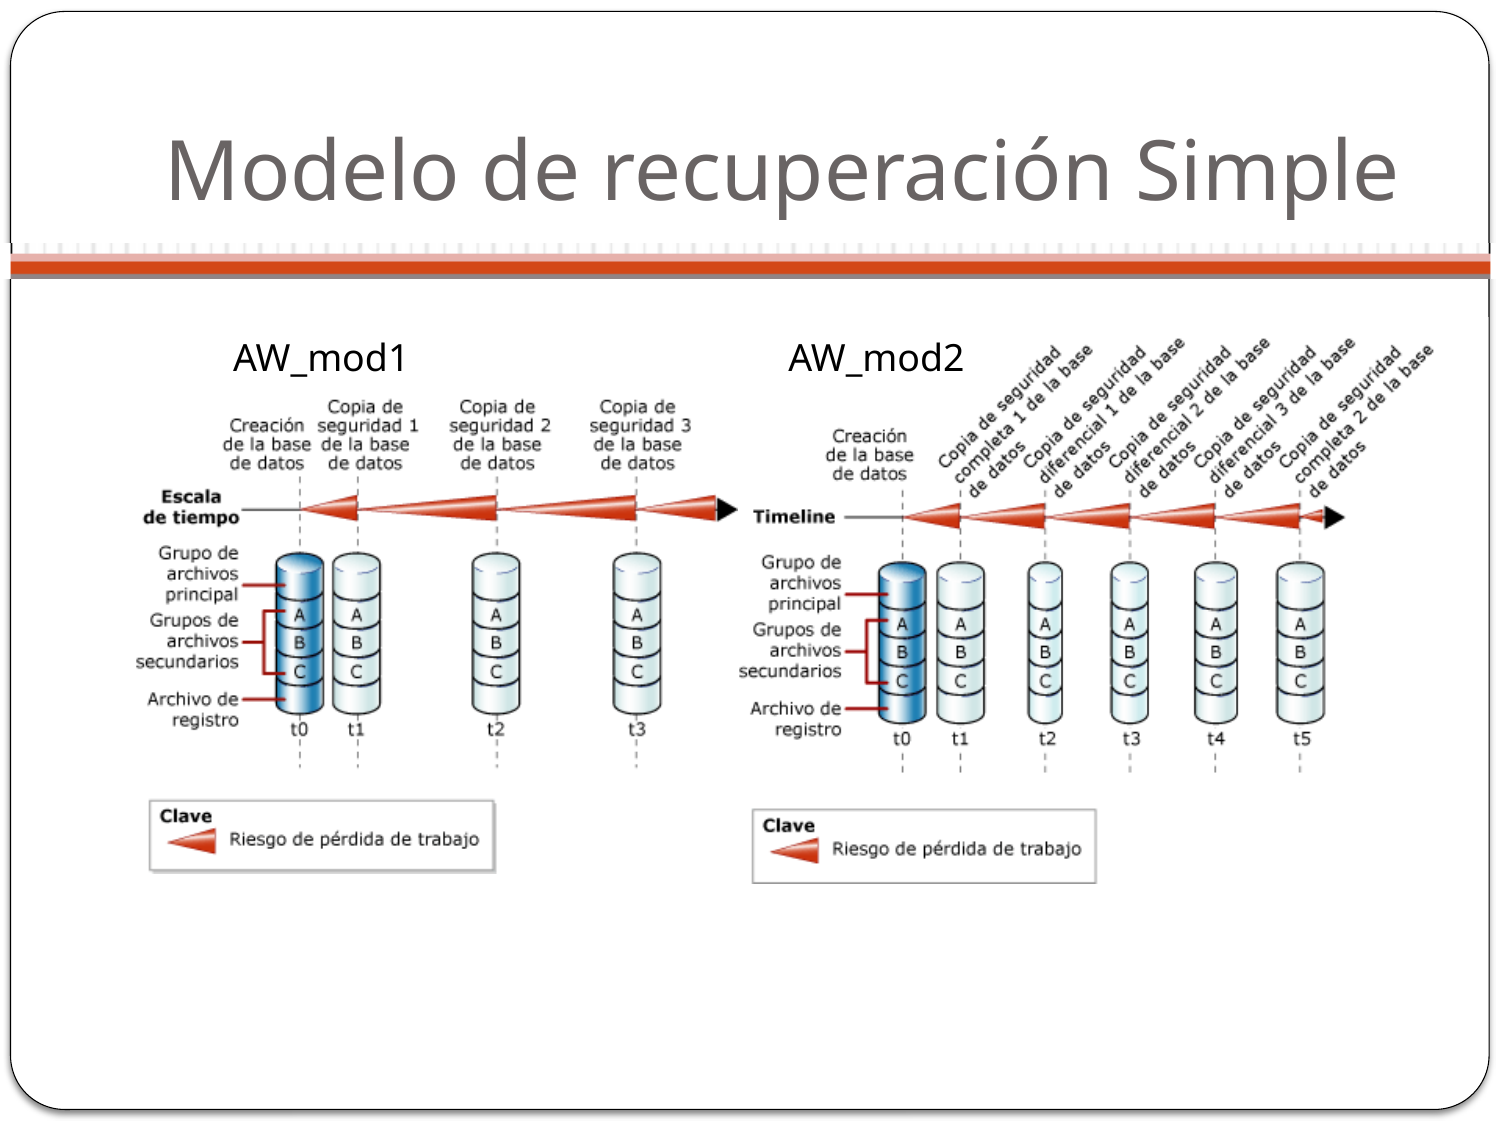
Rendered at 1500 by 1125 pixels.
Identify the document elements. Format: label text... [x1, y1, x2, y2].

picture [135, 314, 1458, 884]
title Modelo de recuperación Simple [150, 45, 1425, 233]
text_box AW_mod1 [218, 326, 425, 386]
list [0, 243, 1500, 280]
